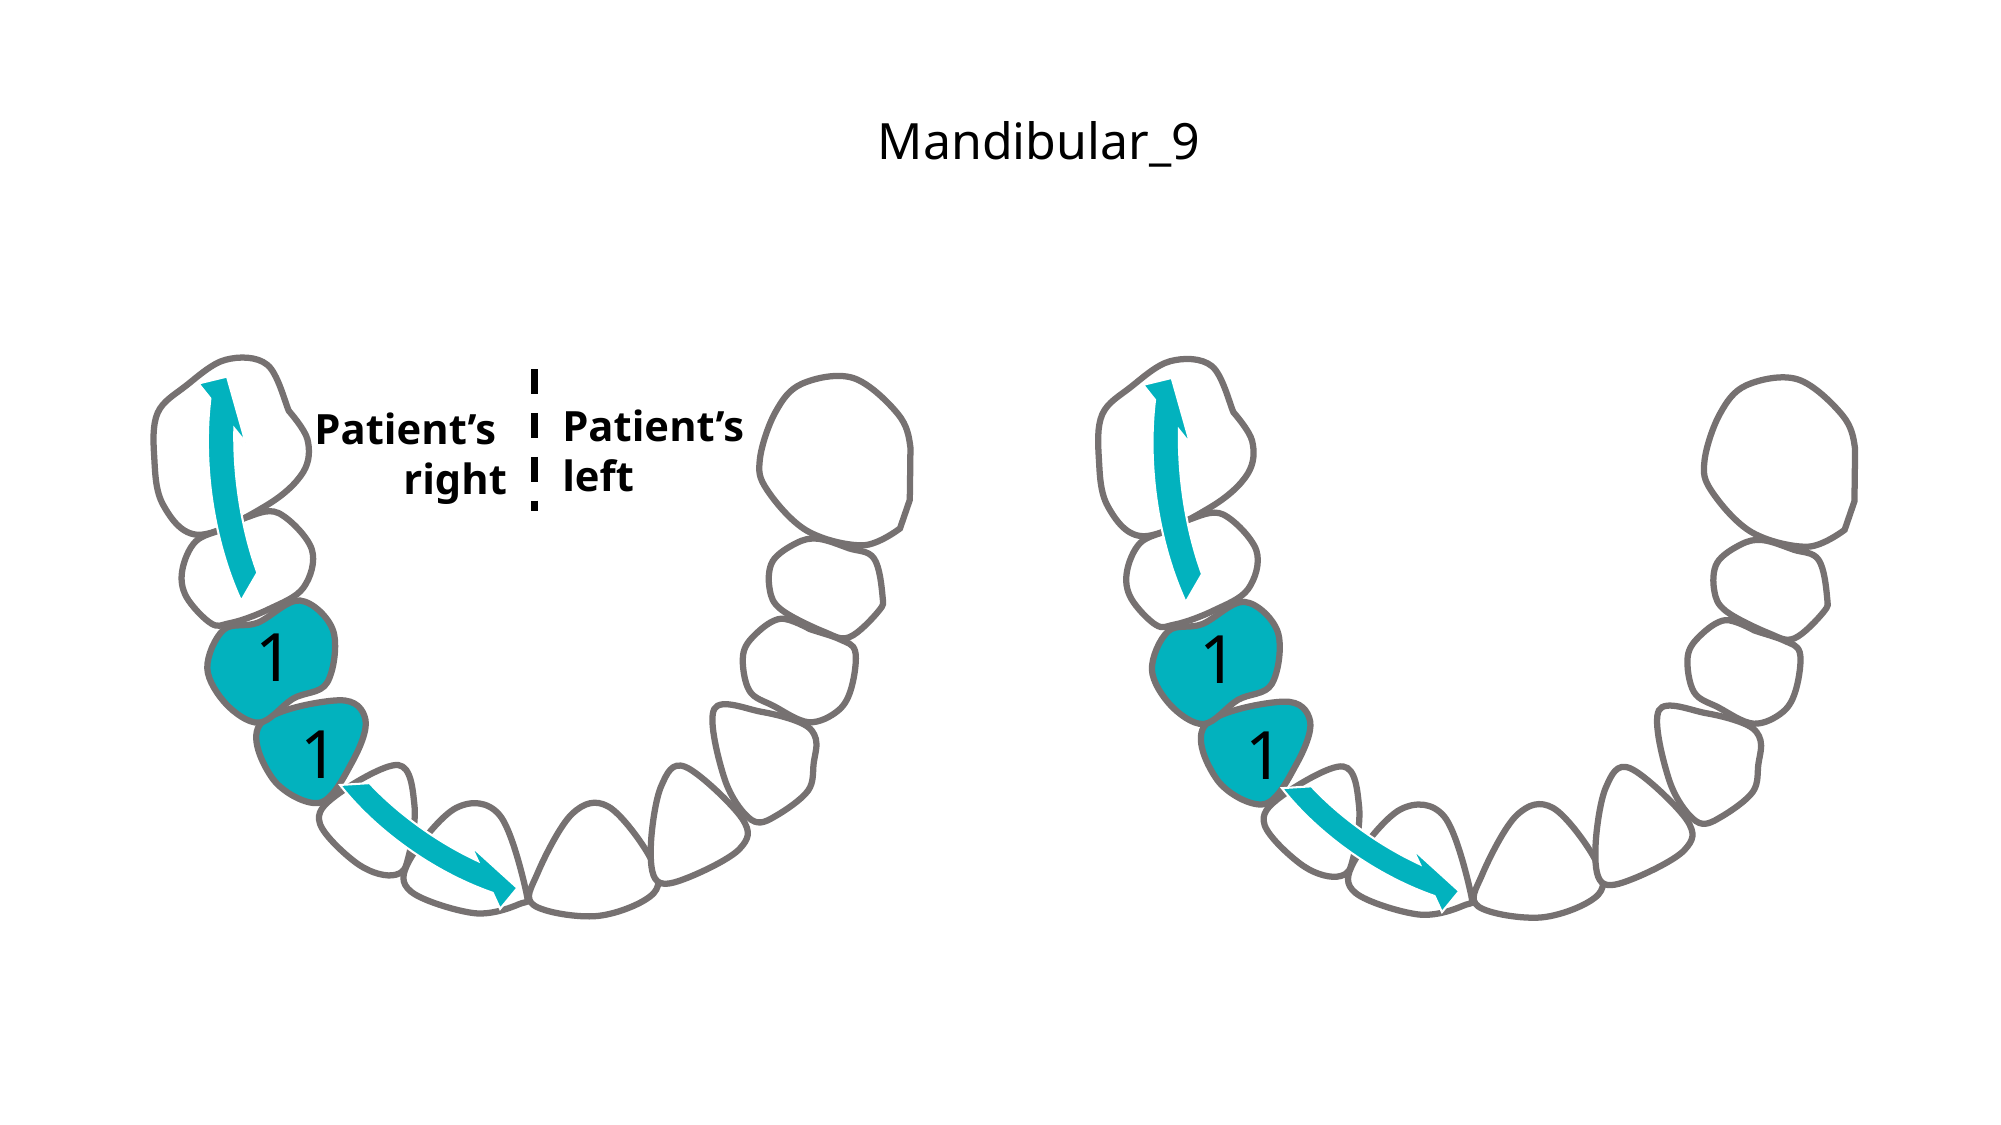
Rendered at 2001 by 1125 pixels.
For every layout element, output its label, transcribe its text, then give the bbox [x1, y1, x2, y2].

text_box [153, 252, 911, 917]
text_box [1098, 253, 1856, 918]
text_box Mandibular_9 [827, 102, 1265, 177]
